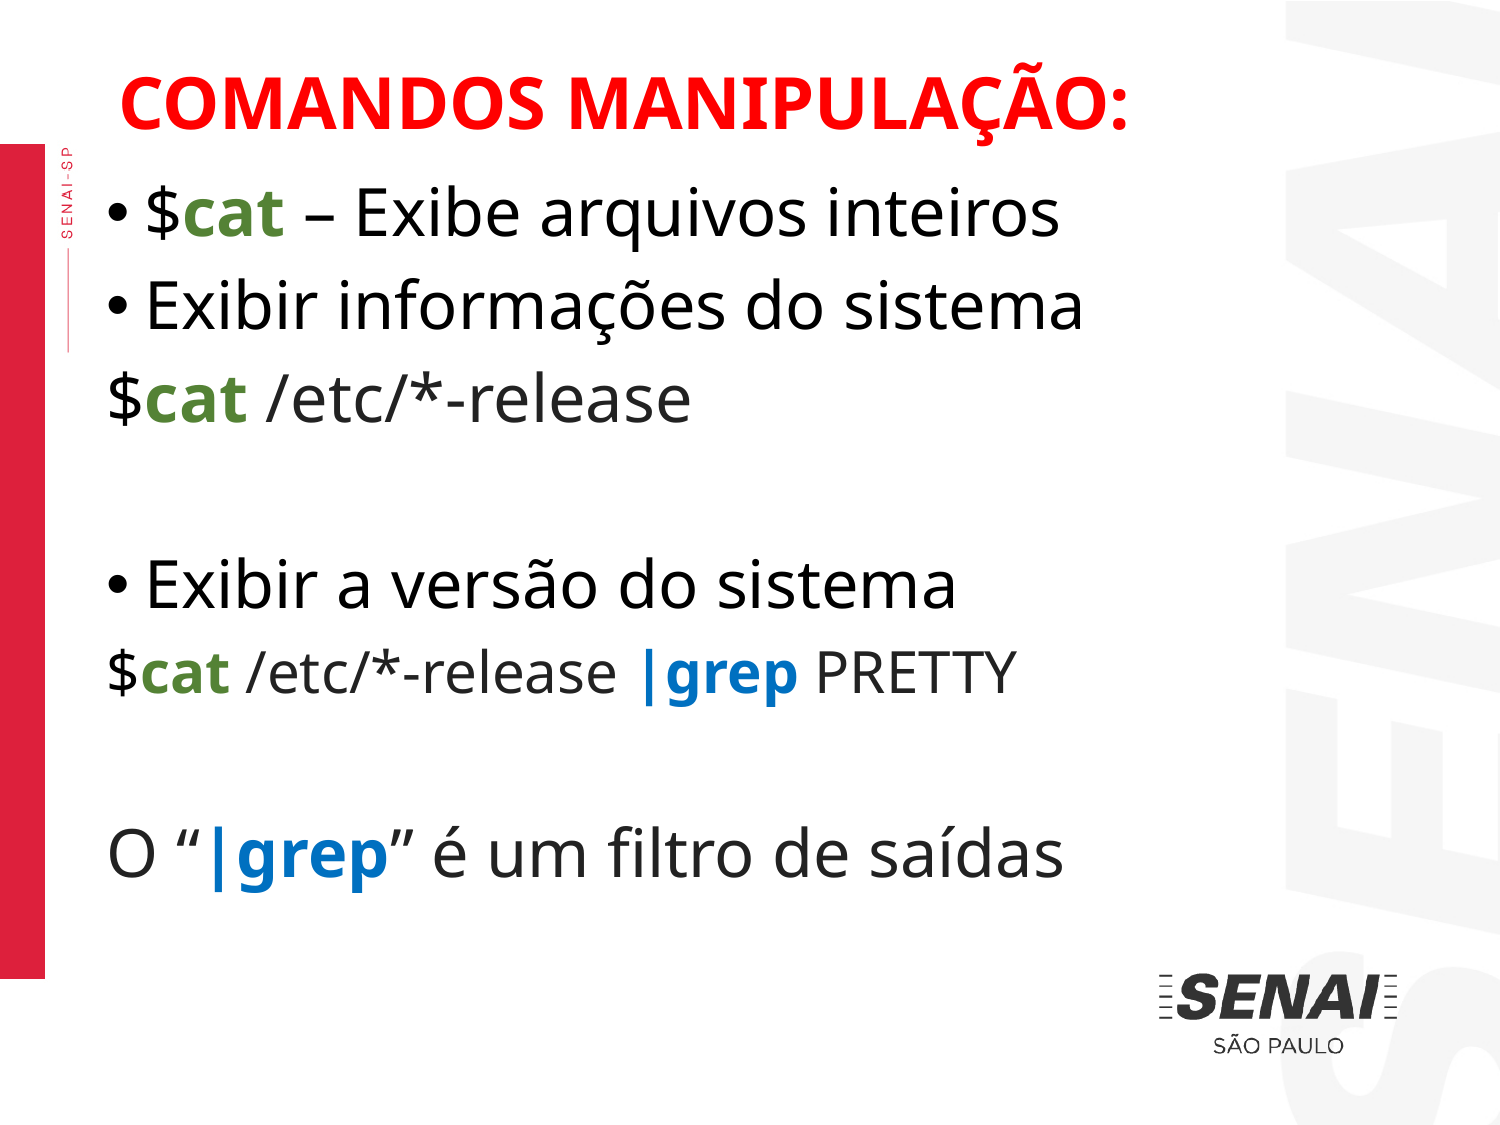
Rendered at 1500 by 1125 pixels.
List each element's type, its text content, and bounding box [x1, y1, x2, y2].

list $cat – Exibe arquivos inteiros Exibir informações do sistema $cat /etc/*-release Exibir a versão do sistema $cat /etc/*-release |grep PRETTY O “|grep” é um filtro de saídas [91, 171, 1389, 1038]
list COMANDOS MANIPULAÇÃO: [103, 59, 1286, 153]
picture [0, 0, 1500, 1125]
